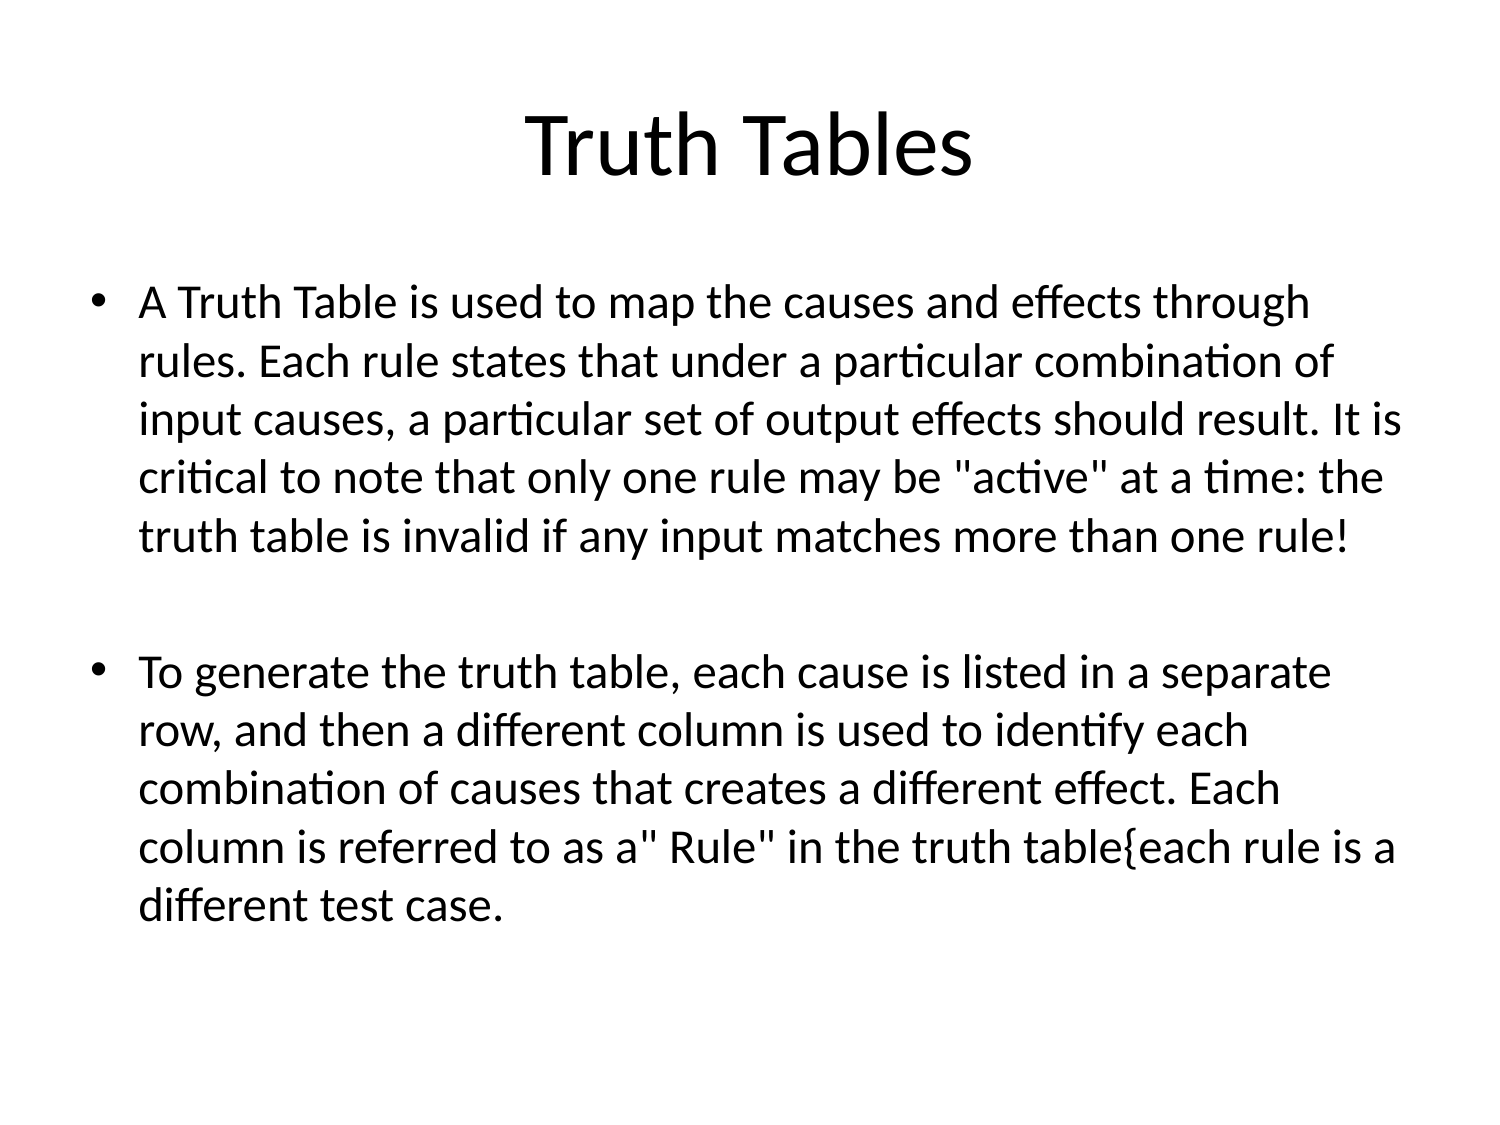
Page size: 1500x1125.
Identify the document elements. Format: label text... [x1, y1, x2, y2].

title Truth Tables [75, 45, 1425, 233]
list A Truth Table is used to map the causes and effects through rules. Each rule states that under a particular combination of input causes, a particular set of output effects should result. It is critical to note that only one rule may be "active" at a time: the truth table is invalid if any input matches more than one rule! To generate the truth table, each cause is listed in a separate row, and then a different column is used to identify each combination of causes that creates a different effect. Each column is referred to as a" Rule" in the truth table{each rule is a different test case. [75, 262, 1425, 1005]
